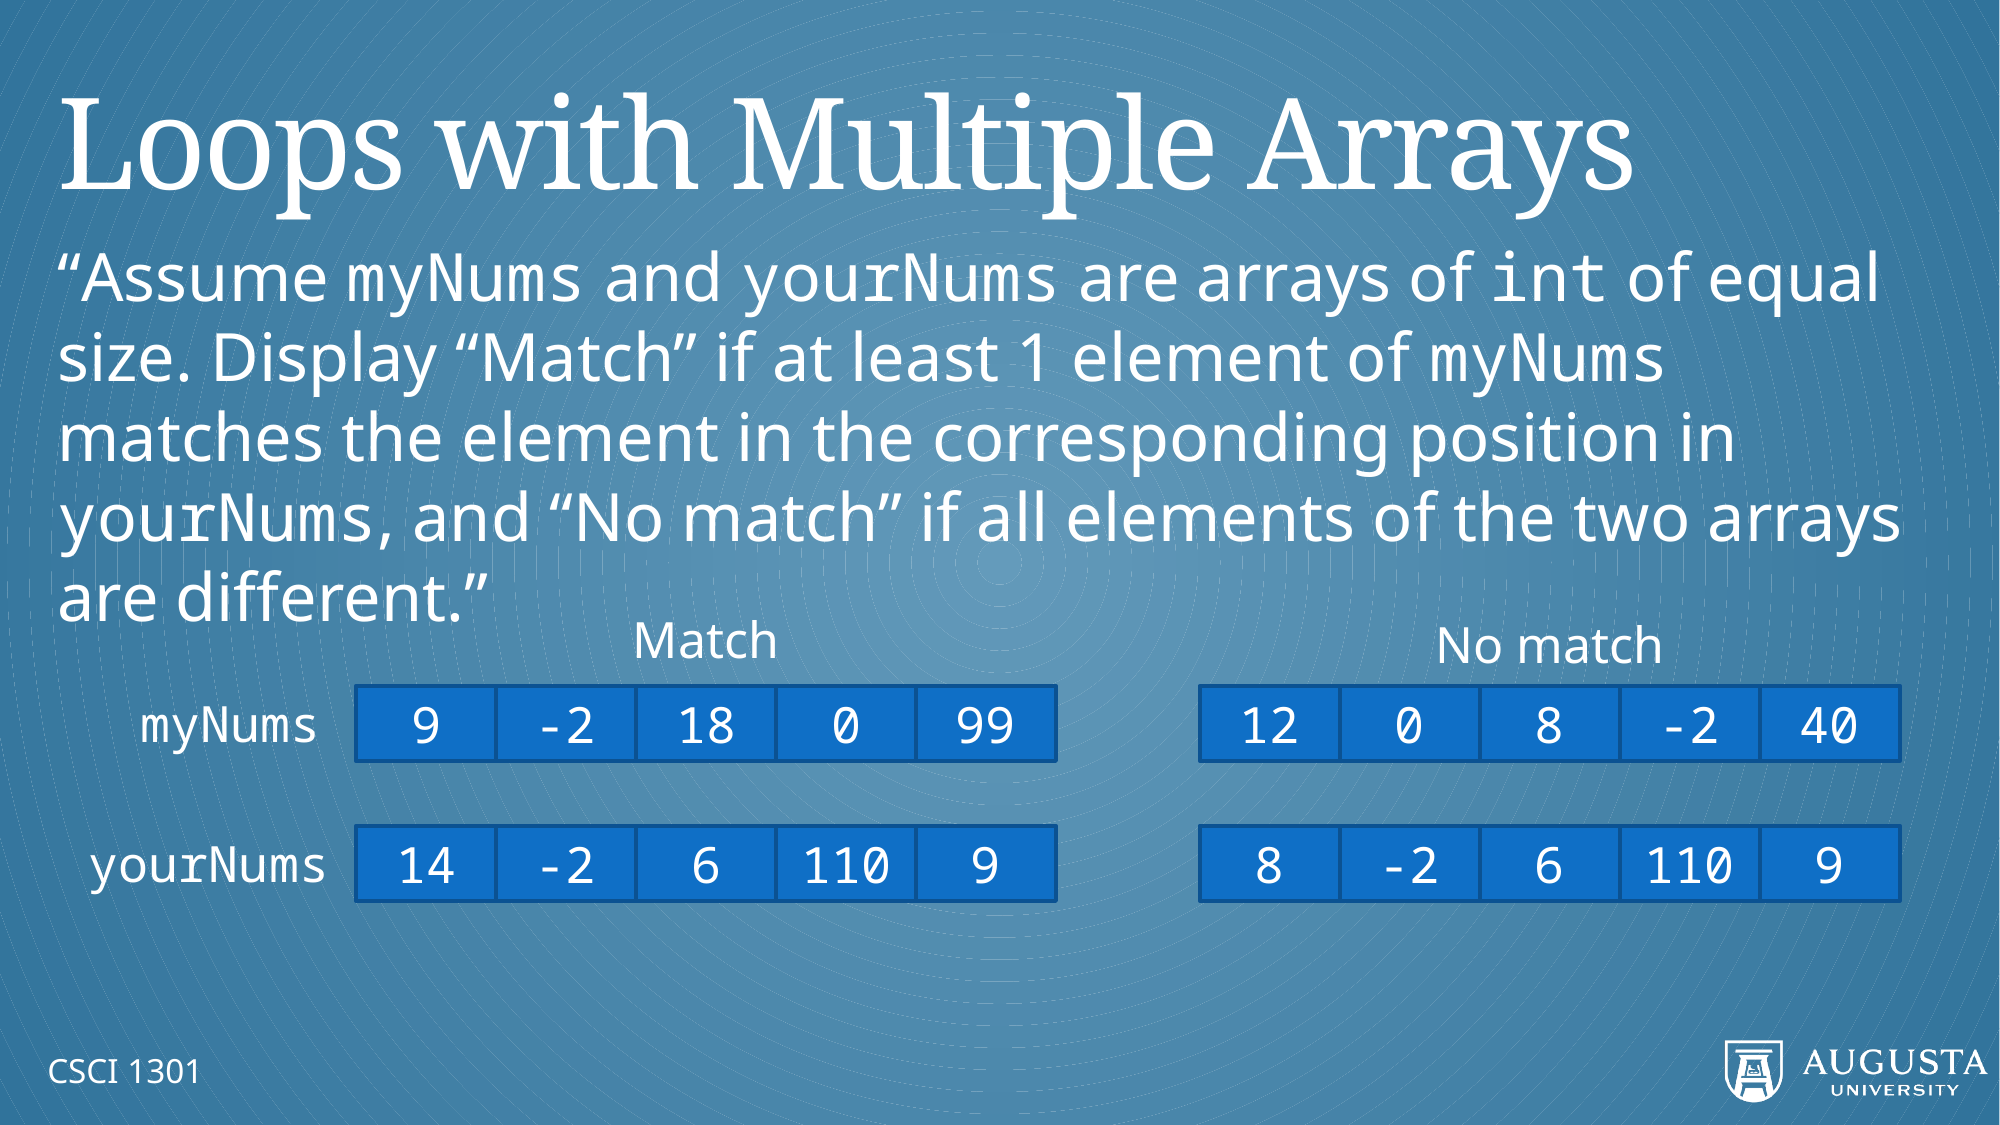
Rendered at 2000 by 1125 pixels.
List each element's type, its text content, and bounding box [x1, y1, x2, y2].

title Loops with Multiple Arrays [37, 37, 1963, 224]
text_box No match [1420, 606, 1679, 682]
picture [1712, 999, 2000, 1125]
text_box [1199, 685, 1900, 762]
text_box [1199, 825, 1900, 902]
footer CSCI 1301 [37, 1042, 660, 1103]
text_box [355, 685, 1057, 762]
text_box Match [618, 601, 794, 677]
list “Assume myNums and yourNums are arrays of int of equal size. Display “Match” if at least 1 element of myNums matches the element in the corresponding position in yourNums, and “No match” if all elements of the two arrays are different.” [37, 224, 1963, 613]
text_box myNums [125, 685, 335, 761]
text_box yourNums [74, 825, 344, 900]
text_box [355, 825, 1057, 902]
